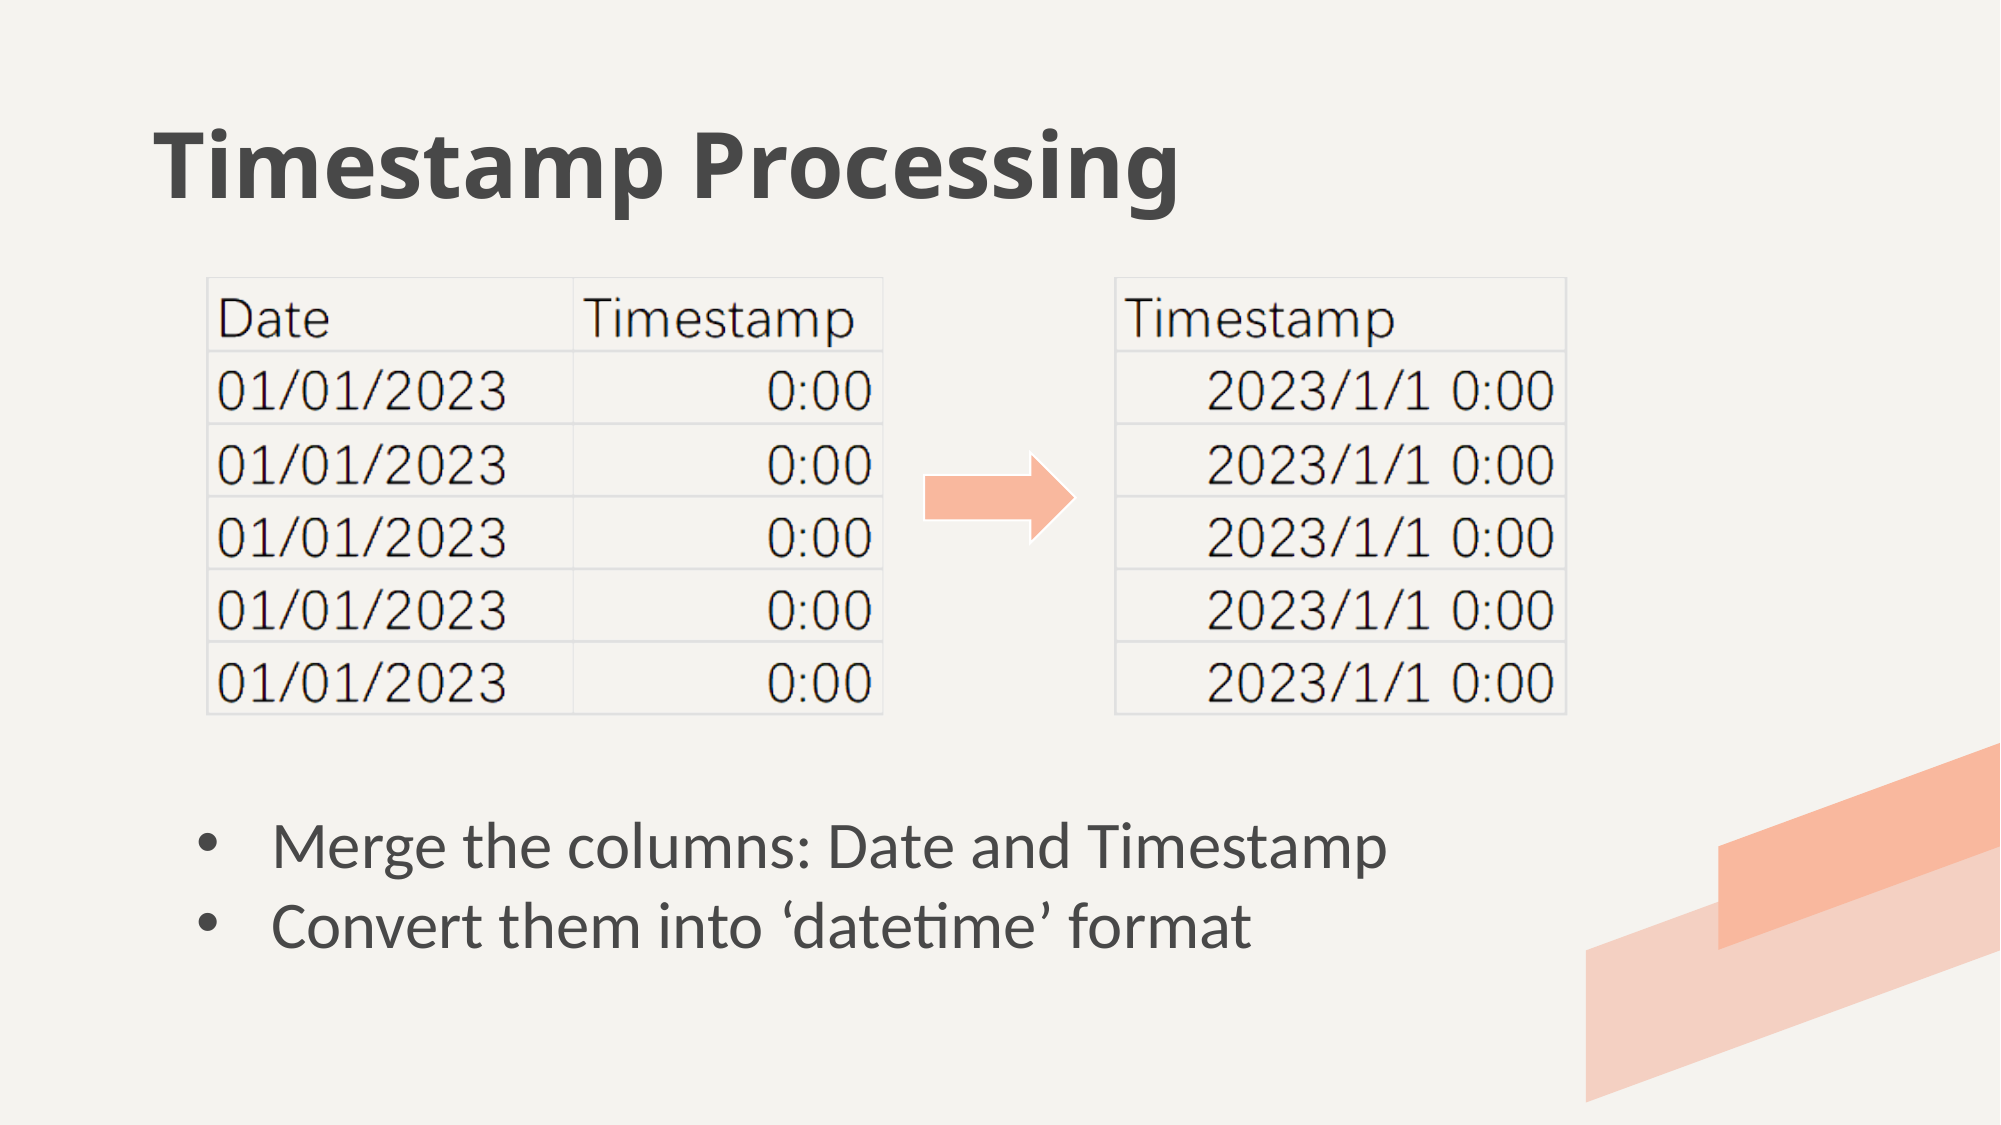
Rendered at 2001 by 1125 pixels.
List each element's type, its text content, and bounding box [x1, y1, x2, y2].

picture [1114, 277, 1570, 719]
picture [206, 277, 886, 719]
text_box Merge the columns: Date and Timestamp Convert them into ‘datetime’ format [181, 794, 1507, 969]
text_box [923, 449, 1078, 546]
title Timestamp Processing [137, 59, 1863, 278]
